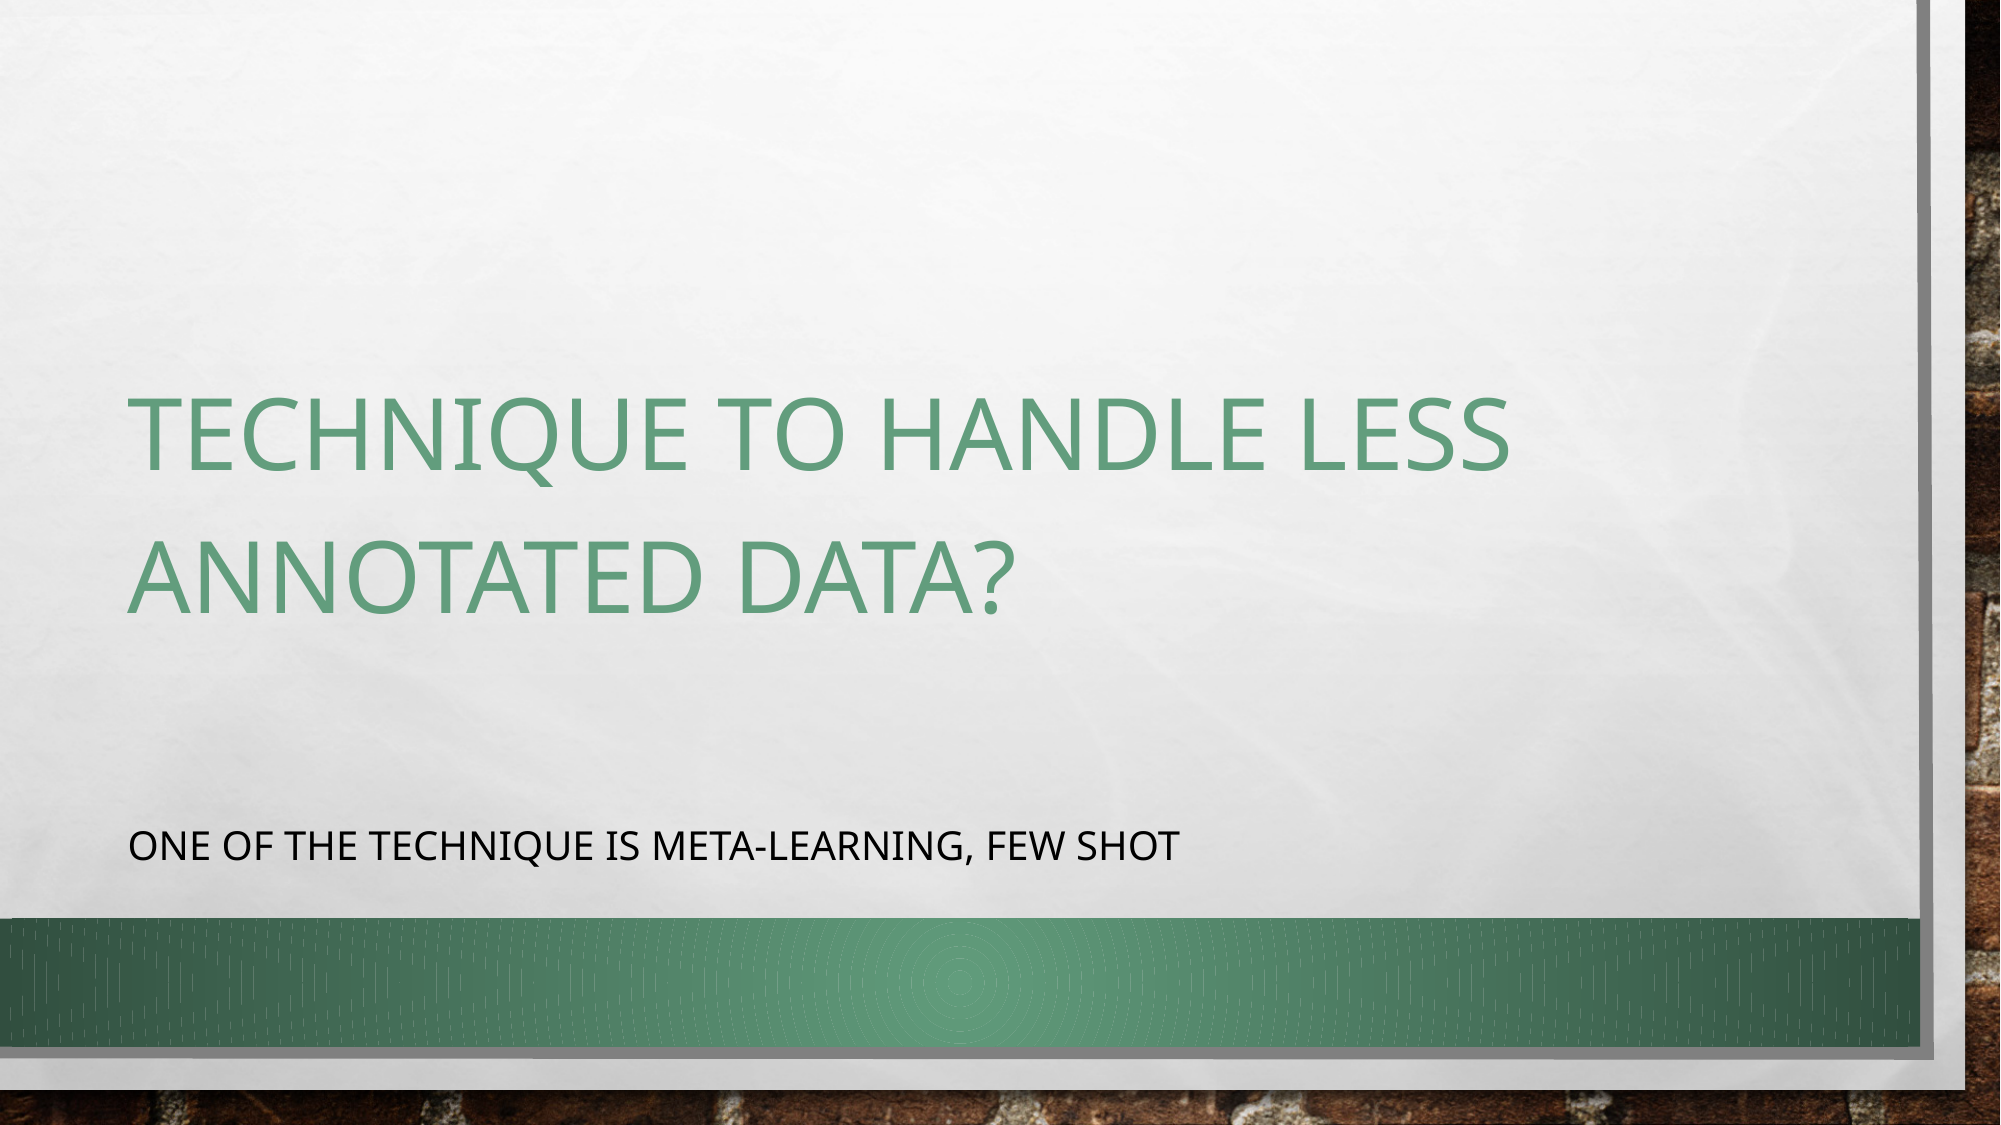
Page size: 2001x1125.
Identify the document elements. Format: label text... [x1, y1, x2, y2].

picture [0, 0, 2000, 1125]
list Technique to handle less annotated data? One of the technique is meta-learning, FEW SHOT [112, 338, 1818, 882]
